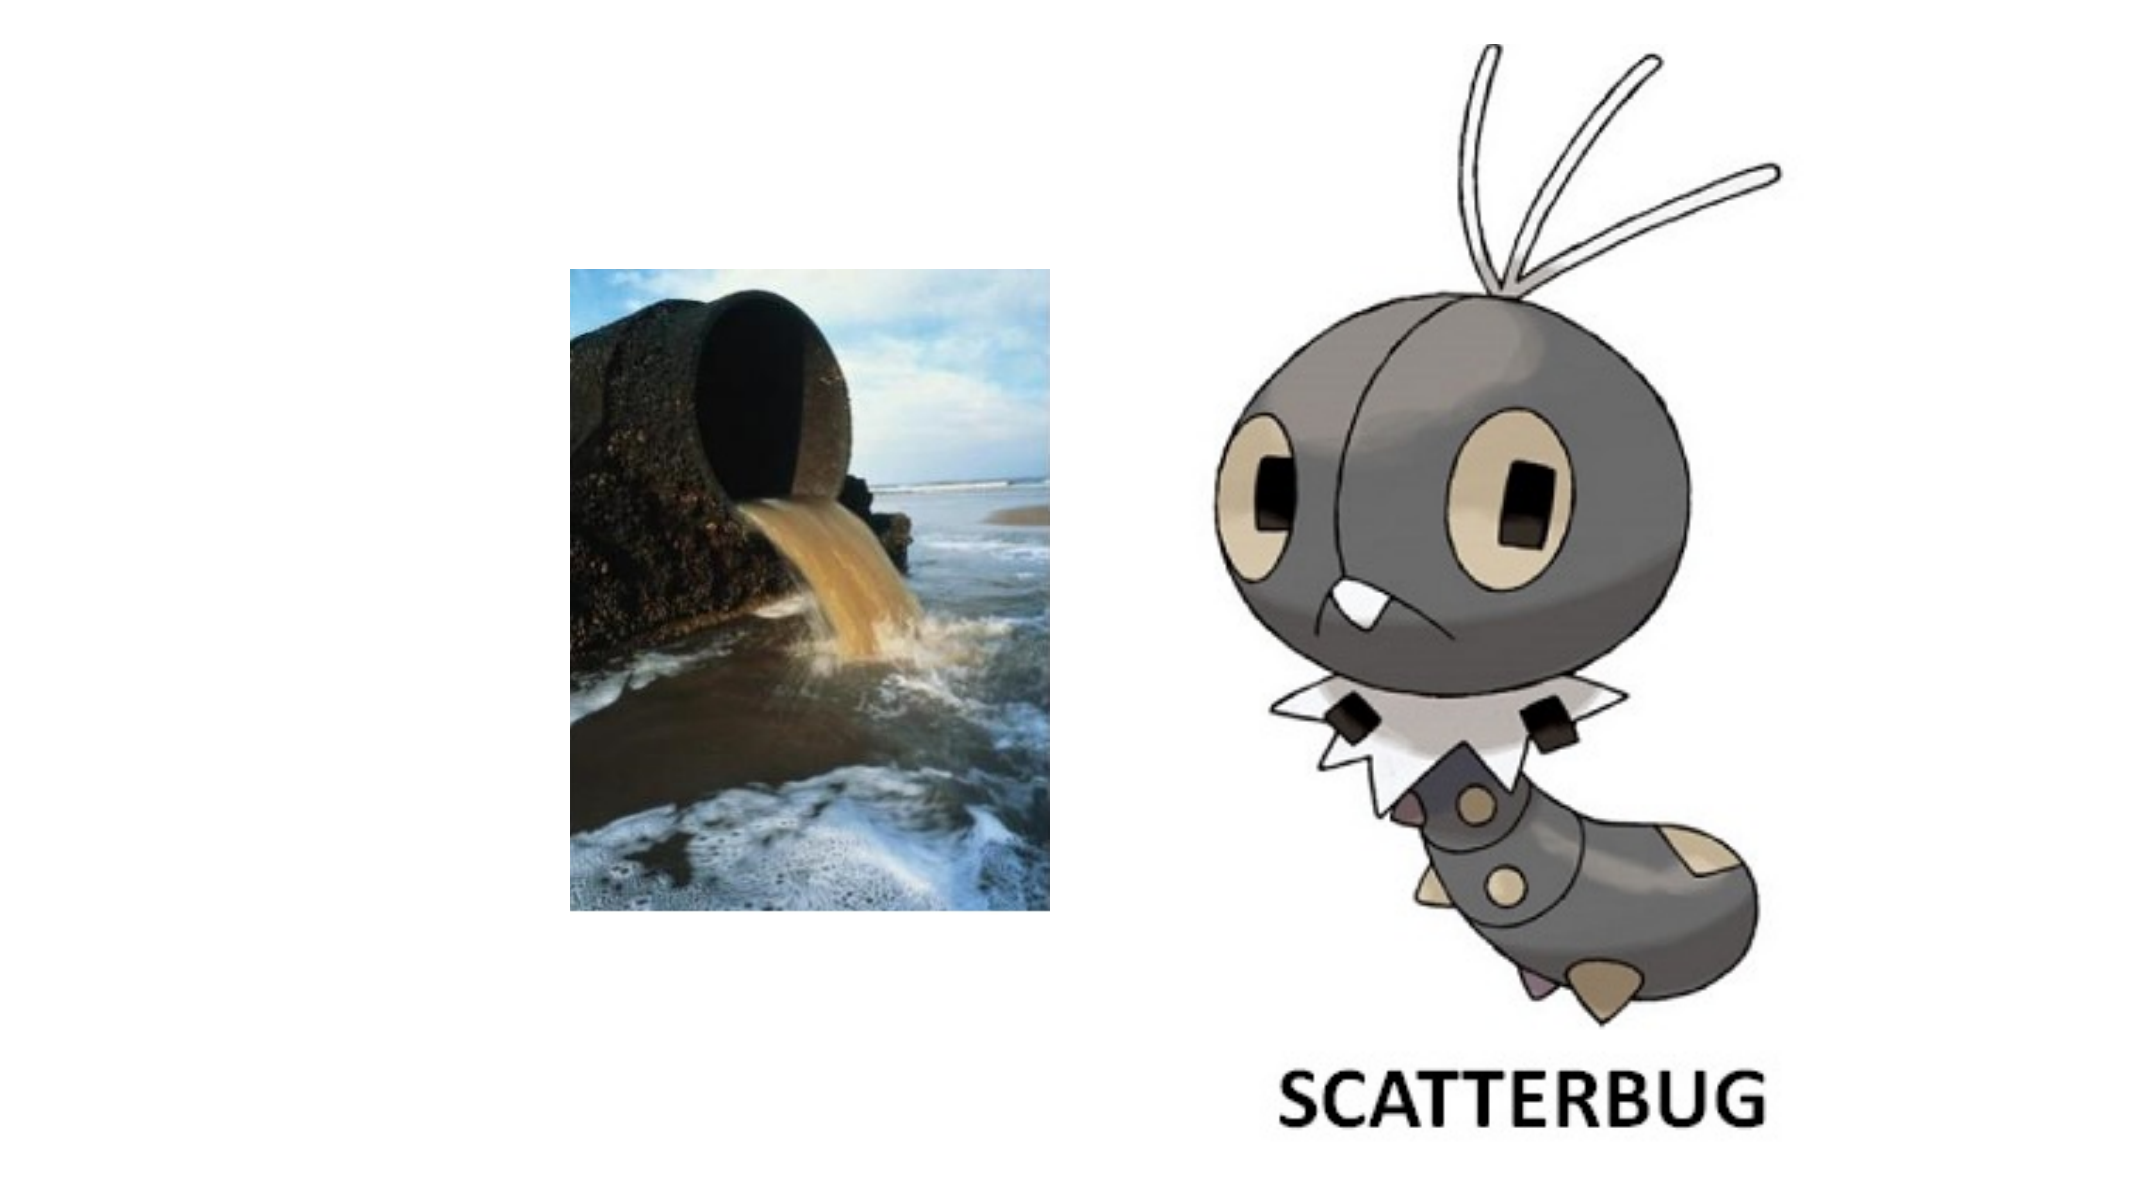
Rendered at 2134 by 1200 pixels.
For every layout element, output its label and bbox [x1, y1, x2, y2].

picture [1079, 44, 1928, 1170]
picture [569, 269, 1050, 915]
